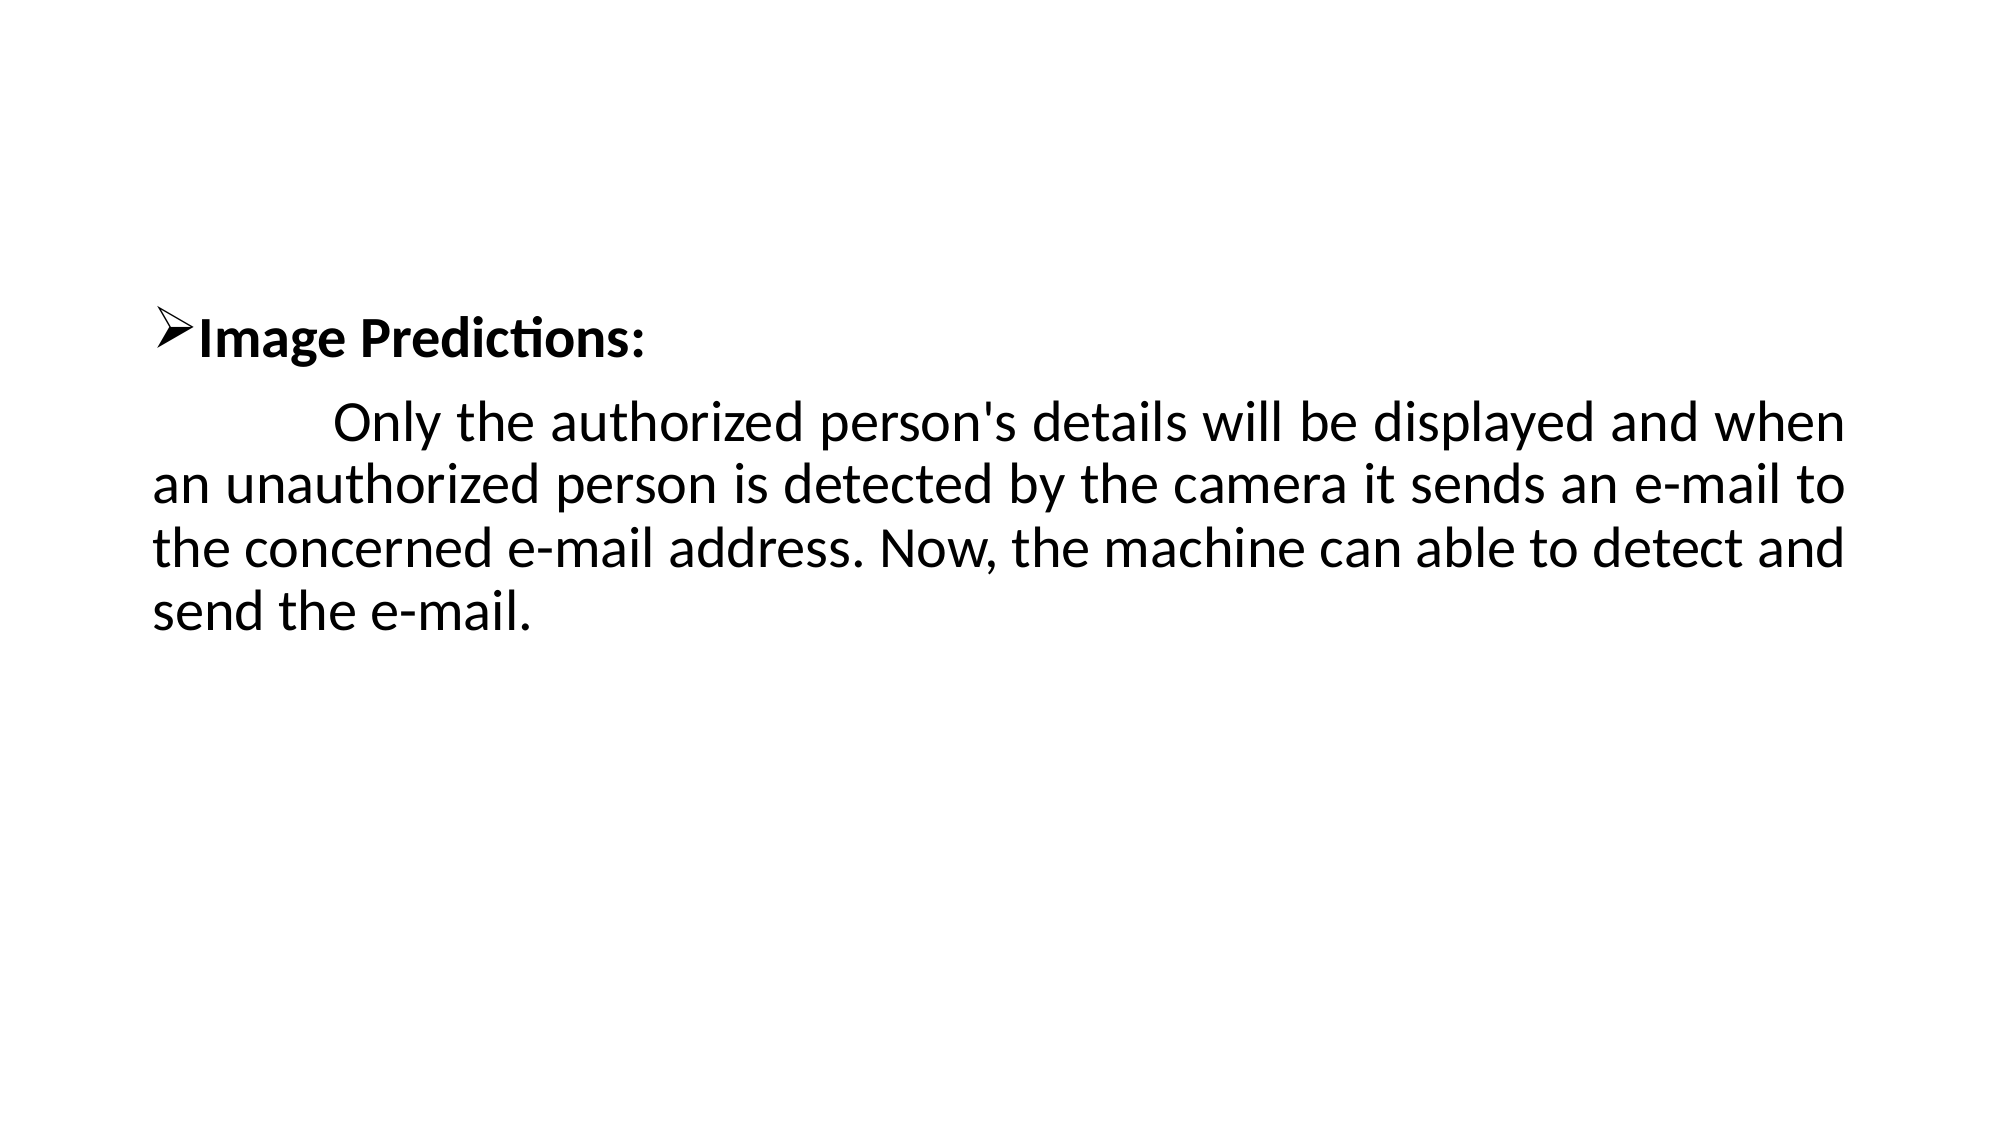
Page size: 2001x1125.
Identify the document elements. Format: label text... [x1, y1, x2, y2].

list Image Predictions: Only the authorized person's details will be displayed and when an unauthorized person is detected by the camera it sends an e-mail to the concerned e-mail address. Now, the machine can able to detect and send the e-mail. [137, 299, 1863, 1014]
